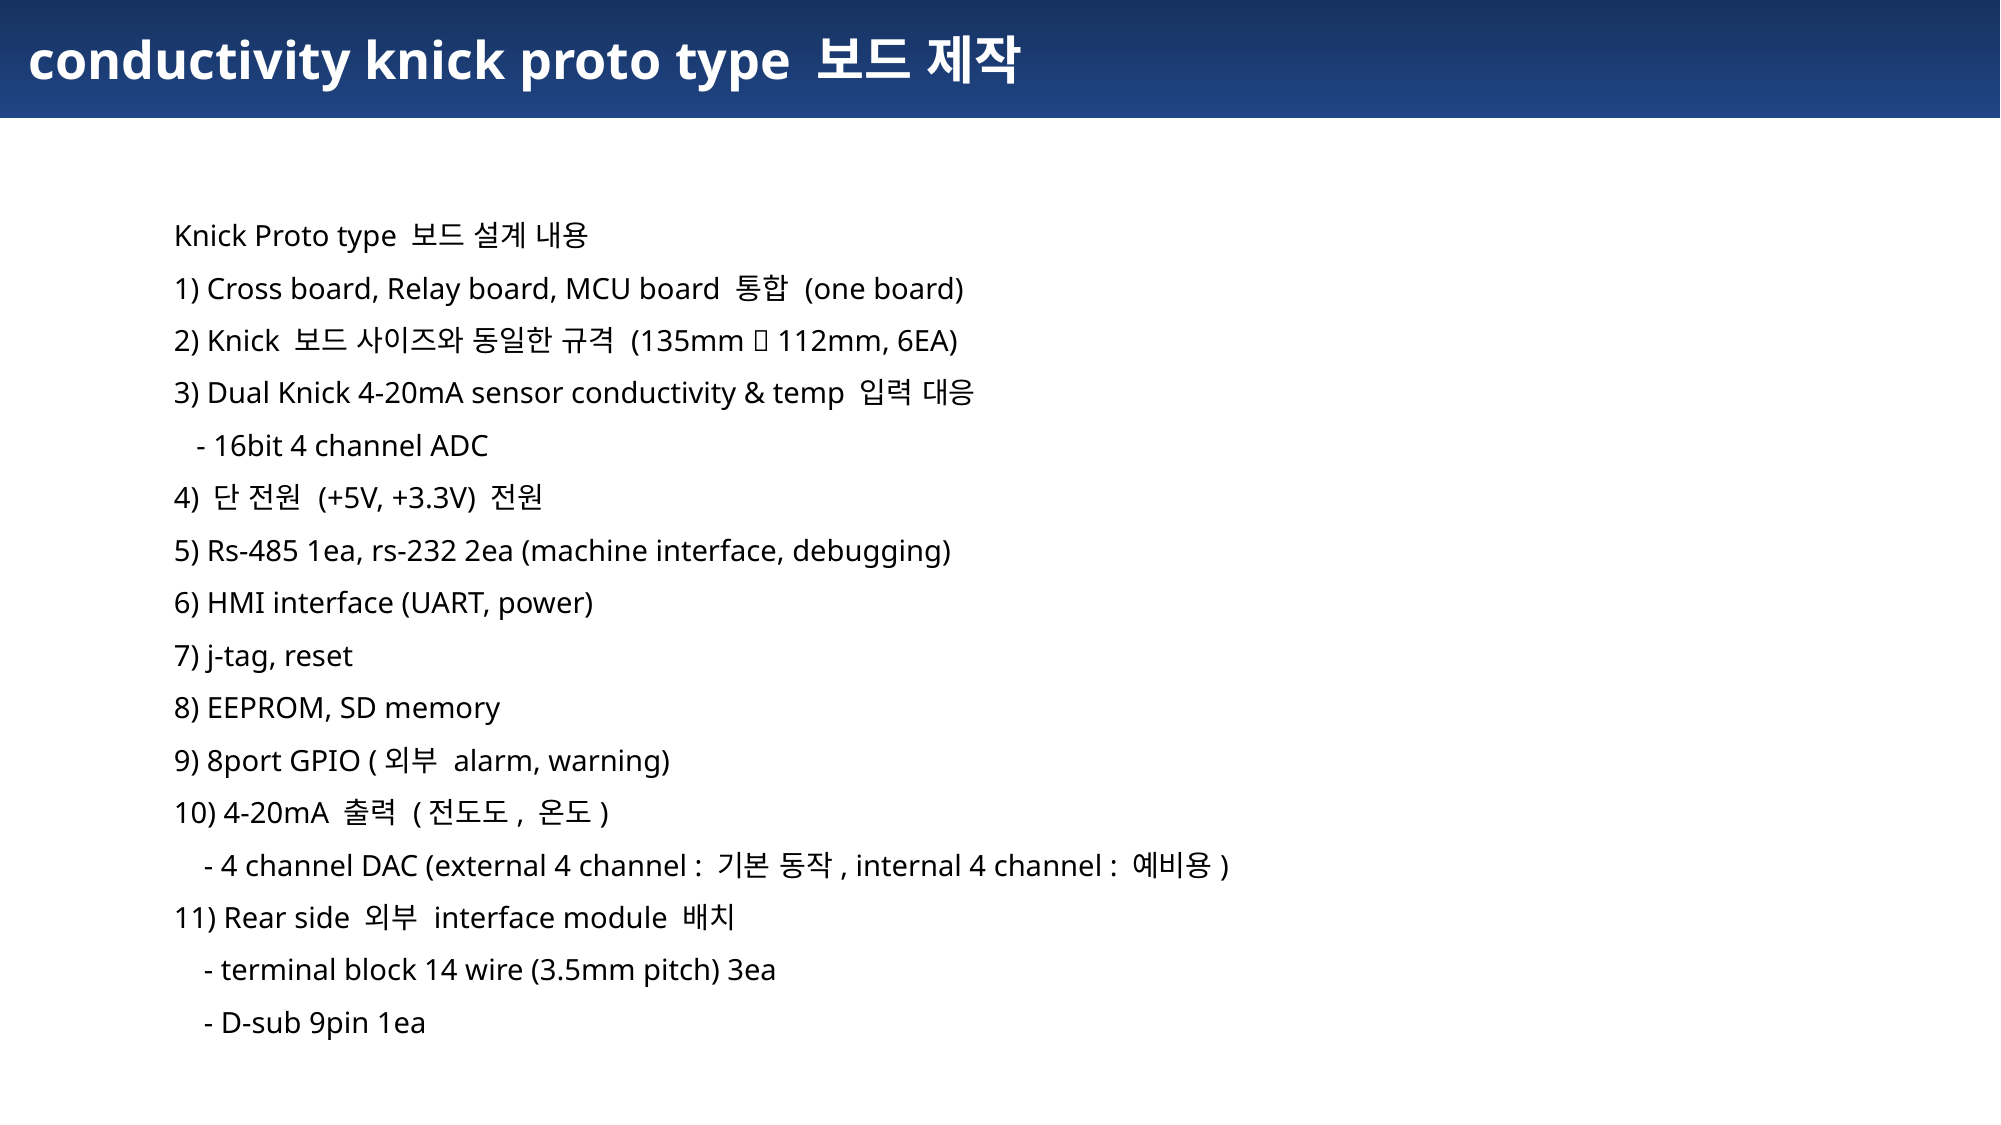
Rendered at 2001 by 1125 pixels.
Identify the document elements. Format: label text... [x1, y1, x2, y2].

text_box conductivity knick proto type 보드 제작 [0, 0, 2000, 118]
text_box Knick Proto type 보드 설계 내용 1) Cross board, Relay board, MCU board 통합 (one board) 2) Knick 보드 사이즈와 동일한 규격 (135mm  112mm, 6EA) 3) Dual Knick 4-20mA sensor conductivity & temp 입력 대응 - 16bit 4 channel ADC 4) 단 전원 (+5V, +3.3V) 전원 5) Rs-485 1ea, rs-232 2ea (machine interface, debugging) 6) HMI interface (UART, power) 7) j-tag, reset 8) EEPROM, SD memory 9) 8port GPIO (외부 alarm, warning) 10) 4-20mA 출력 (전도도, 온도) - 4 channel DAC (external 4 channel : 기본 동작, internal 4 channel : 예비용) 11) Rear side 외부 interface module 배치 - terminal block 14 wire (3.5mm pitch) 3ea - D-sub 9pin 1ea [159, 192, 1244, 1047]
